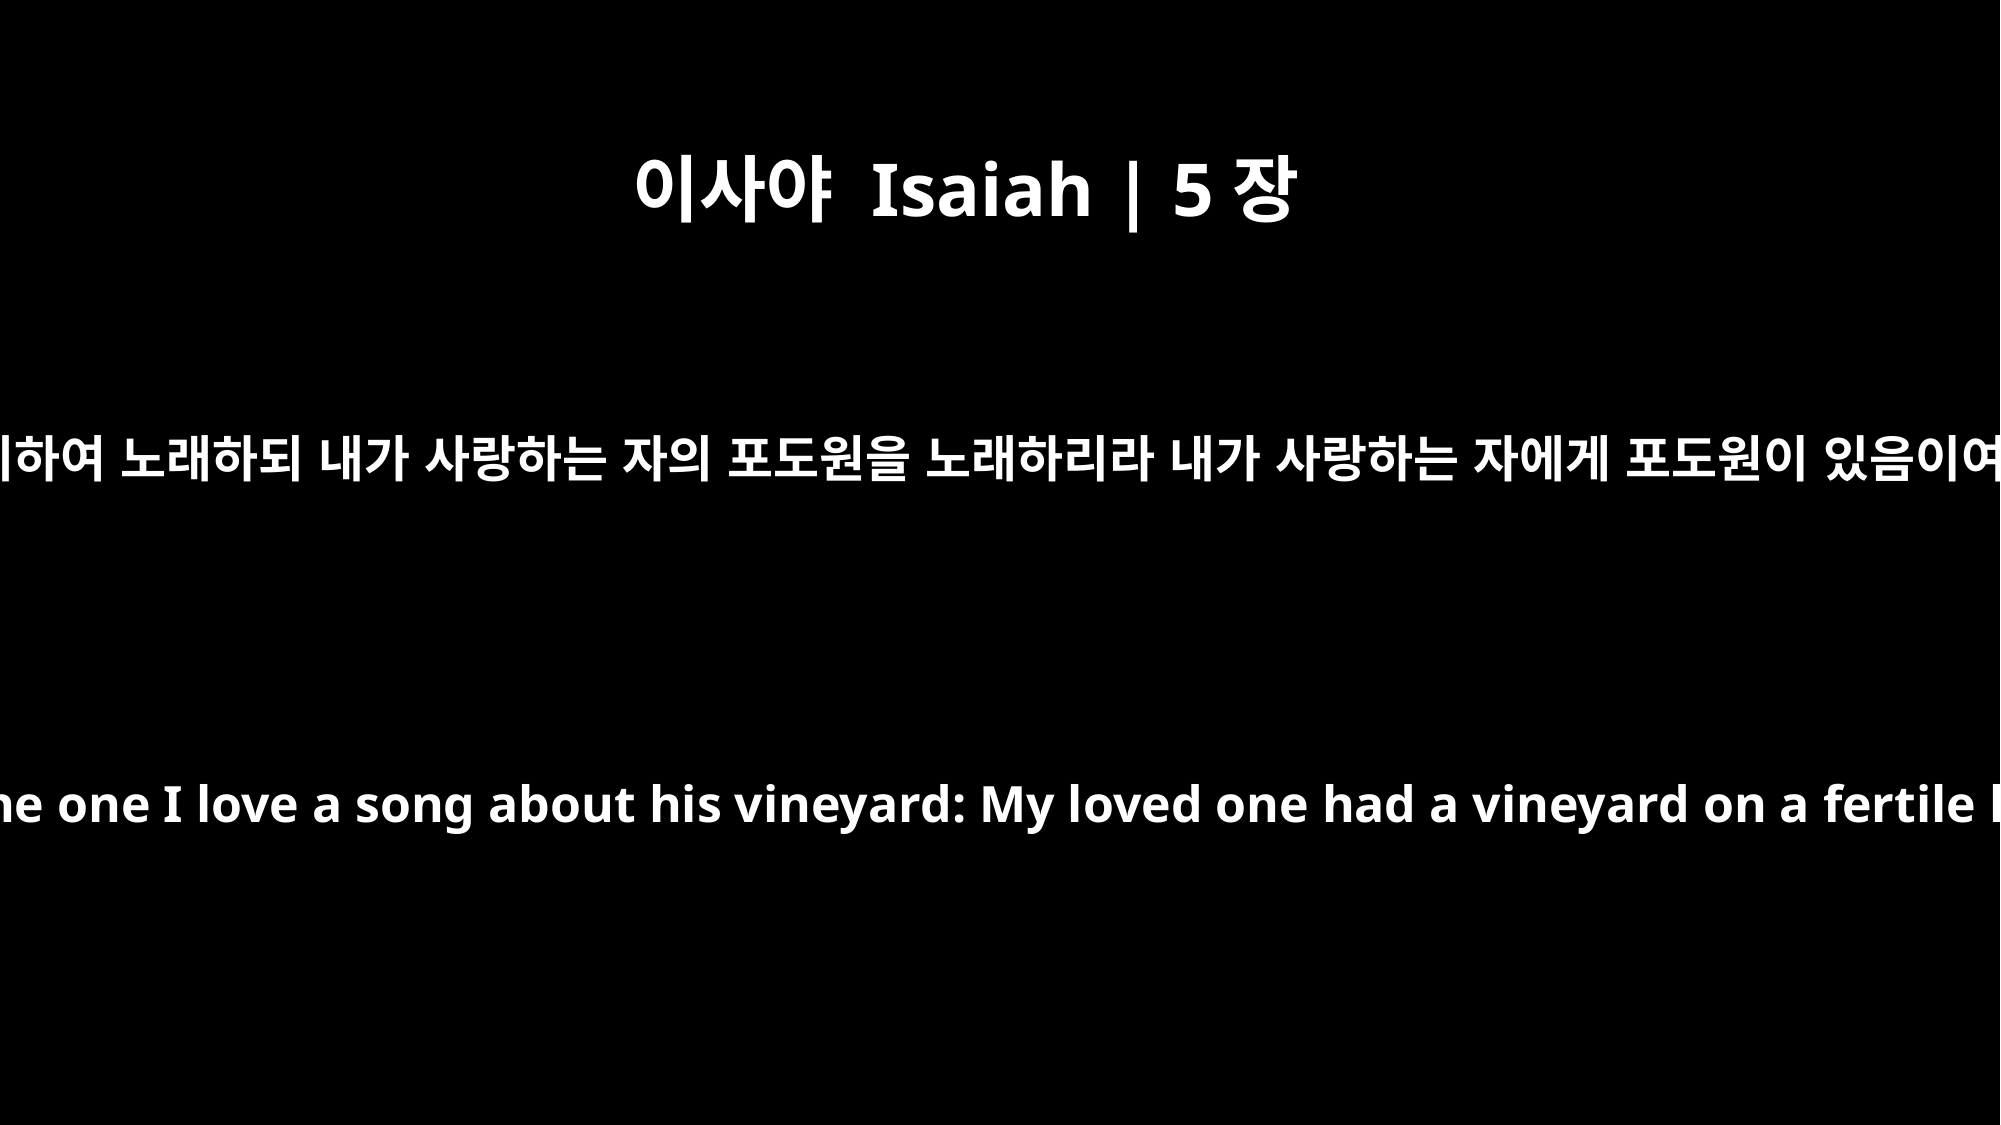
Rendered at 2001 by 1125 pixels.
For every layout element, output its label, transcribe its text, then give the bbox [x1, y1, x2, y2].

text_box 1 나는 내가 사랑하는 자를 위하여 노래하되 내가 사랑하는 자의 포도원을 노래하리라 내가 사랑하는 자에게 포도원이 있음이여 심히 기름진 산에로다 [0, 359, 2000, 495]
text_box I will sing for the one I love a song about his vineyard: My loved one had a vineyard on a fertile hillside. [0, 764, 2000, 840]
text_box 이사야 Isaiah | 5장 [617, 136, 1315, 239]
